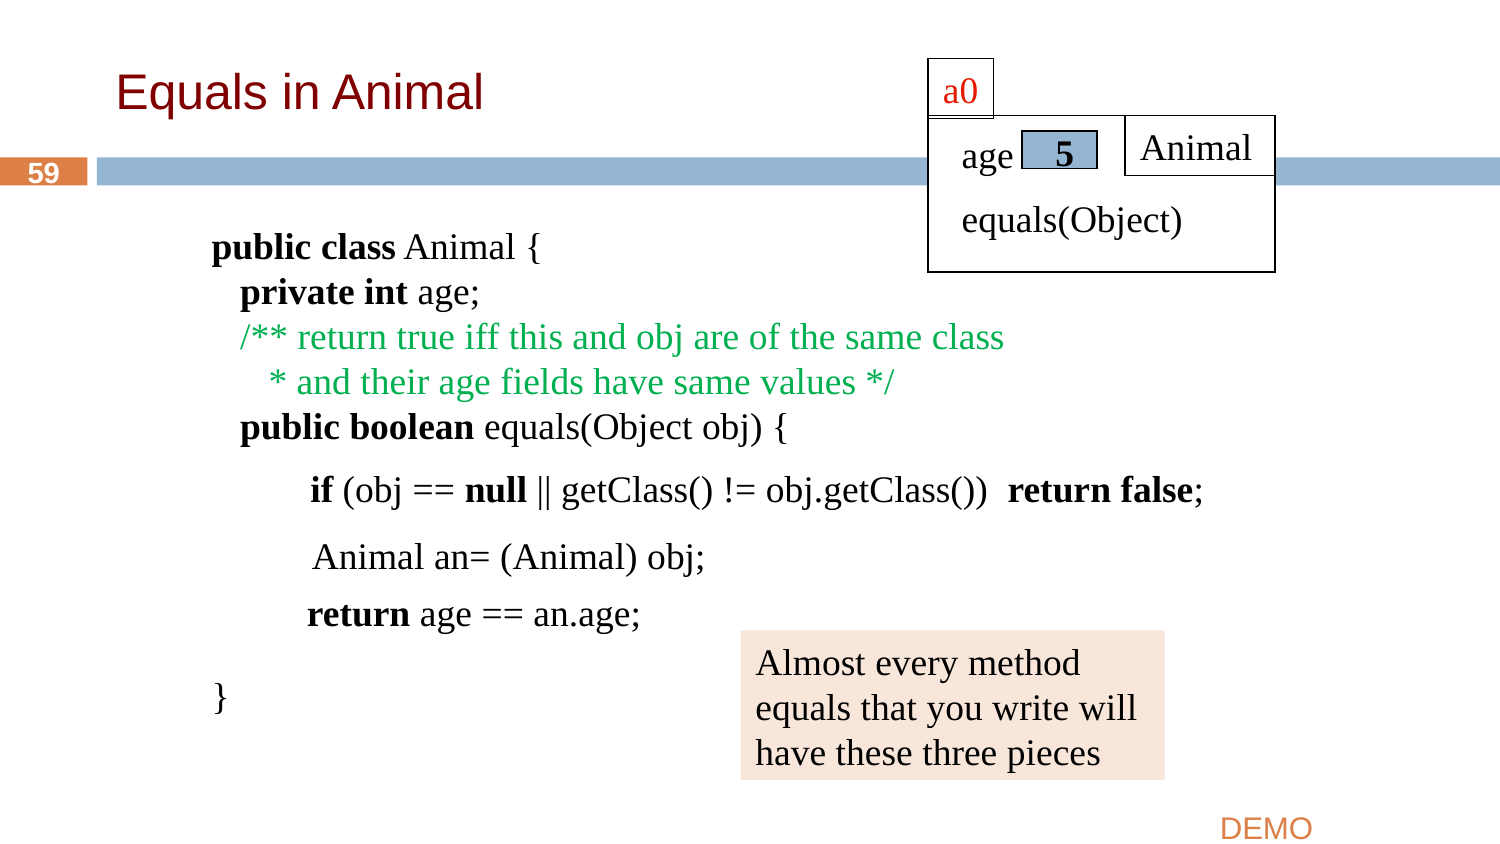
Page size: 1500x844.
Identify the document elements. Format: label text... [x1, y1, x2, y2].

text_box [927, 58, 1276, 272]
slide_number 59 [0, 156, 88, 187]
text_box Almost every method equals that you write will have these three pieces [740, 630, 1165, 781]
text_box return age == an.age; [292, 581, 666, 641]
text_box public class Animal { private int age; /** return true iff this and obj are of the same class * and their age fields have same values */ public boolean equals(Object obj) { } [196, 214, 1304, 725]
title Equals in Animal [100, 28, 1438, 150]
text_box Animal an= (Animal) obj; [297, 524, 722, 585]
text_box if (obj == null || getClass() != obj.getClass()) return false; [295, 457, 1275, 518]
text_box DEMO [1205, 800, 1329, 844]
